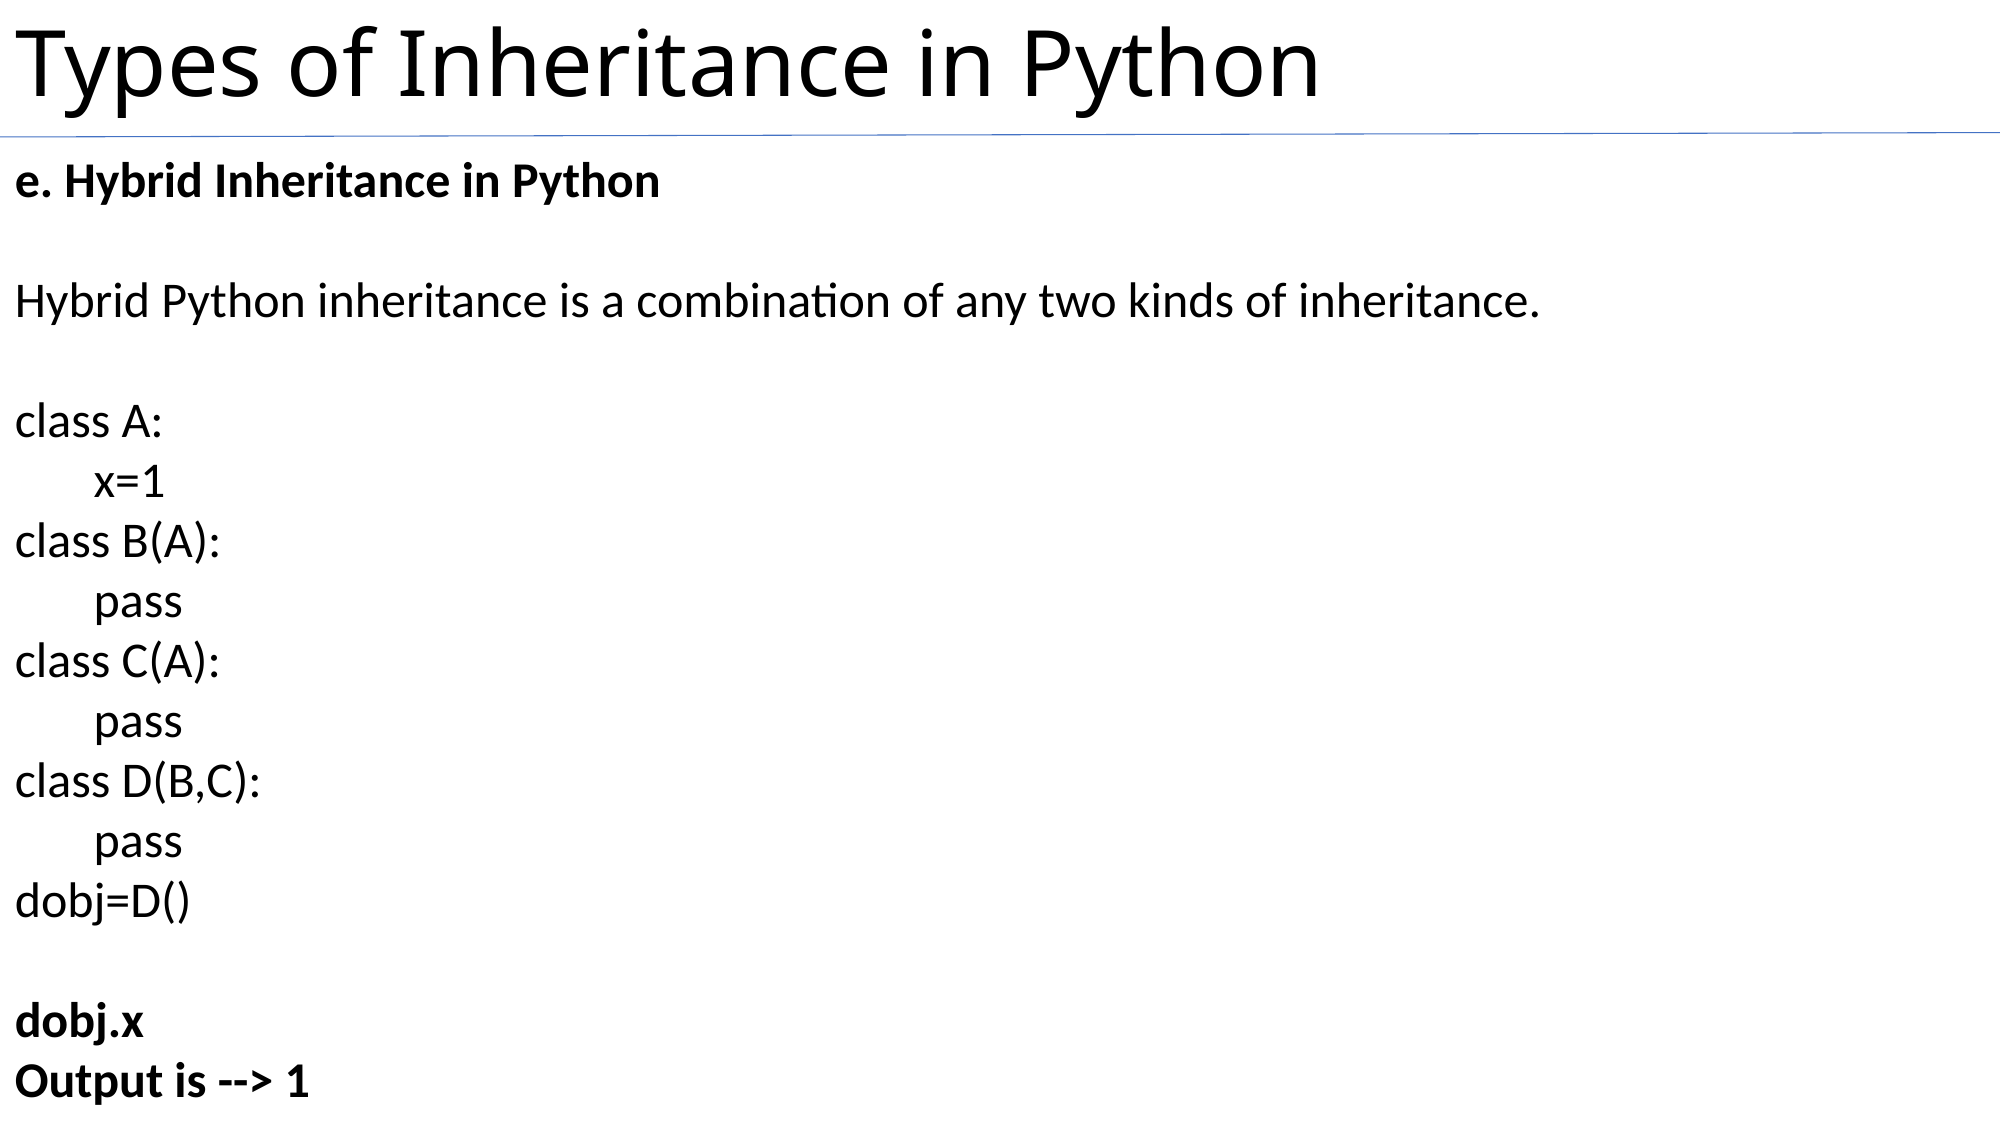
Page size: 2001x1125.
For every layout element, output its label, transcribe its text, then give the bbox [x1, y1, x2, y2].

text_box e. Hybrid Inheritance in Python Hybrid Python inheritance is a combination of any two kinds of inheritance. class A: x=1 class B(A): pass class C(A): pass class D(B,C): pass dobj=D() dobj.x Output is --> 1 [0, 140, 2000, 1116]
title Types of Inheritance in Python [0, 0, 2000, 132]
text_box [0, 132, 2000, 137]
